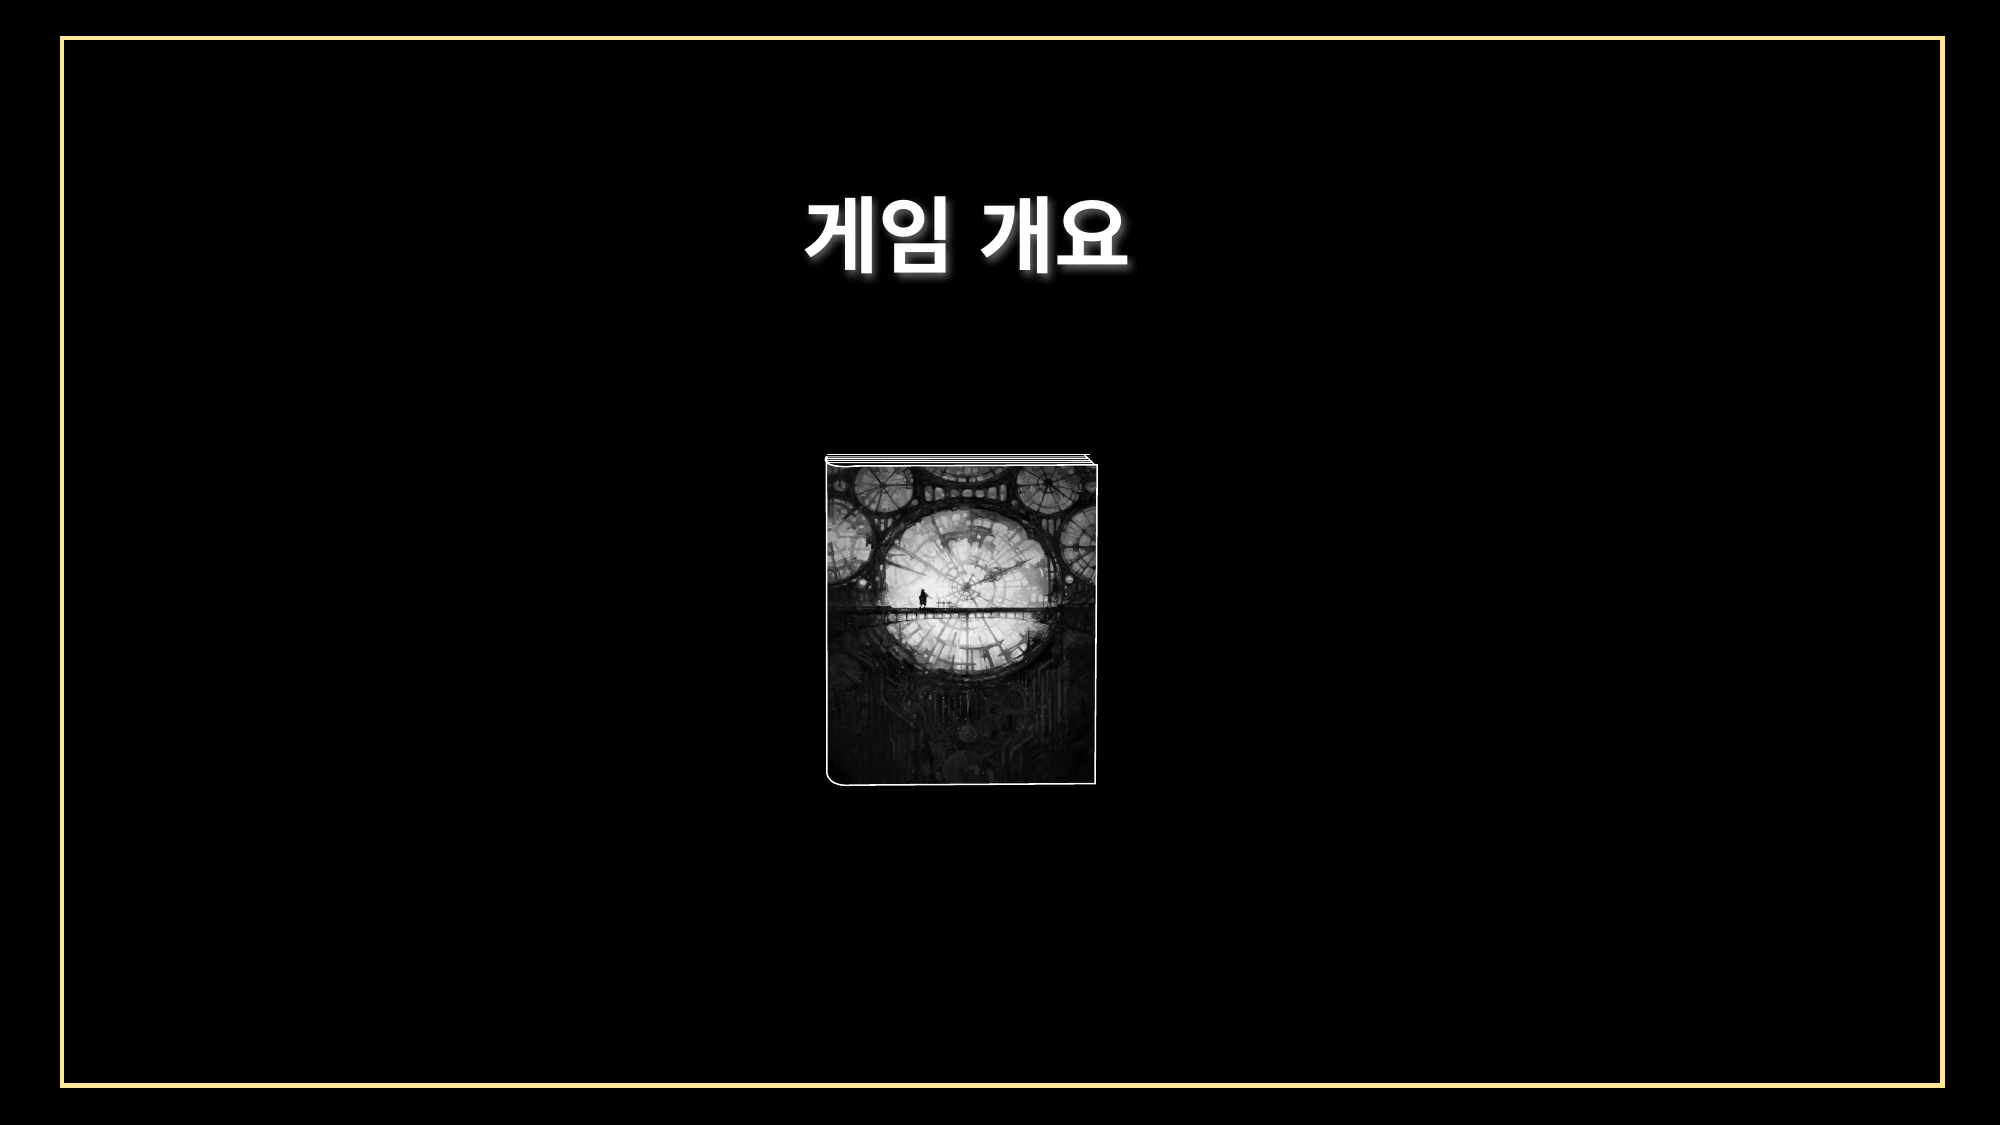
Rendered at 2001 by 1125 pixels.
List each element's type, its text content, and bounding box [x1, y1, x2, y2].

text_box [824, 455, 1099, 787]
text_box [825, 459, 1083, 464]
text_box [826, 455, 1083, 459]
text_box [1083, 454, 1095, 465]
text_box 게임 개요 [737, 162, 1196, 305]
